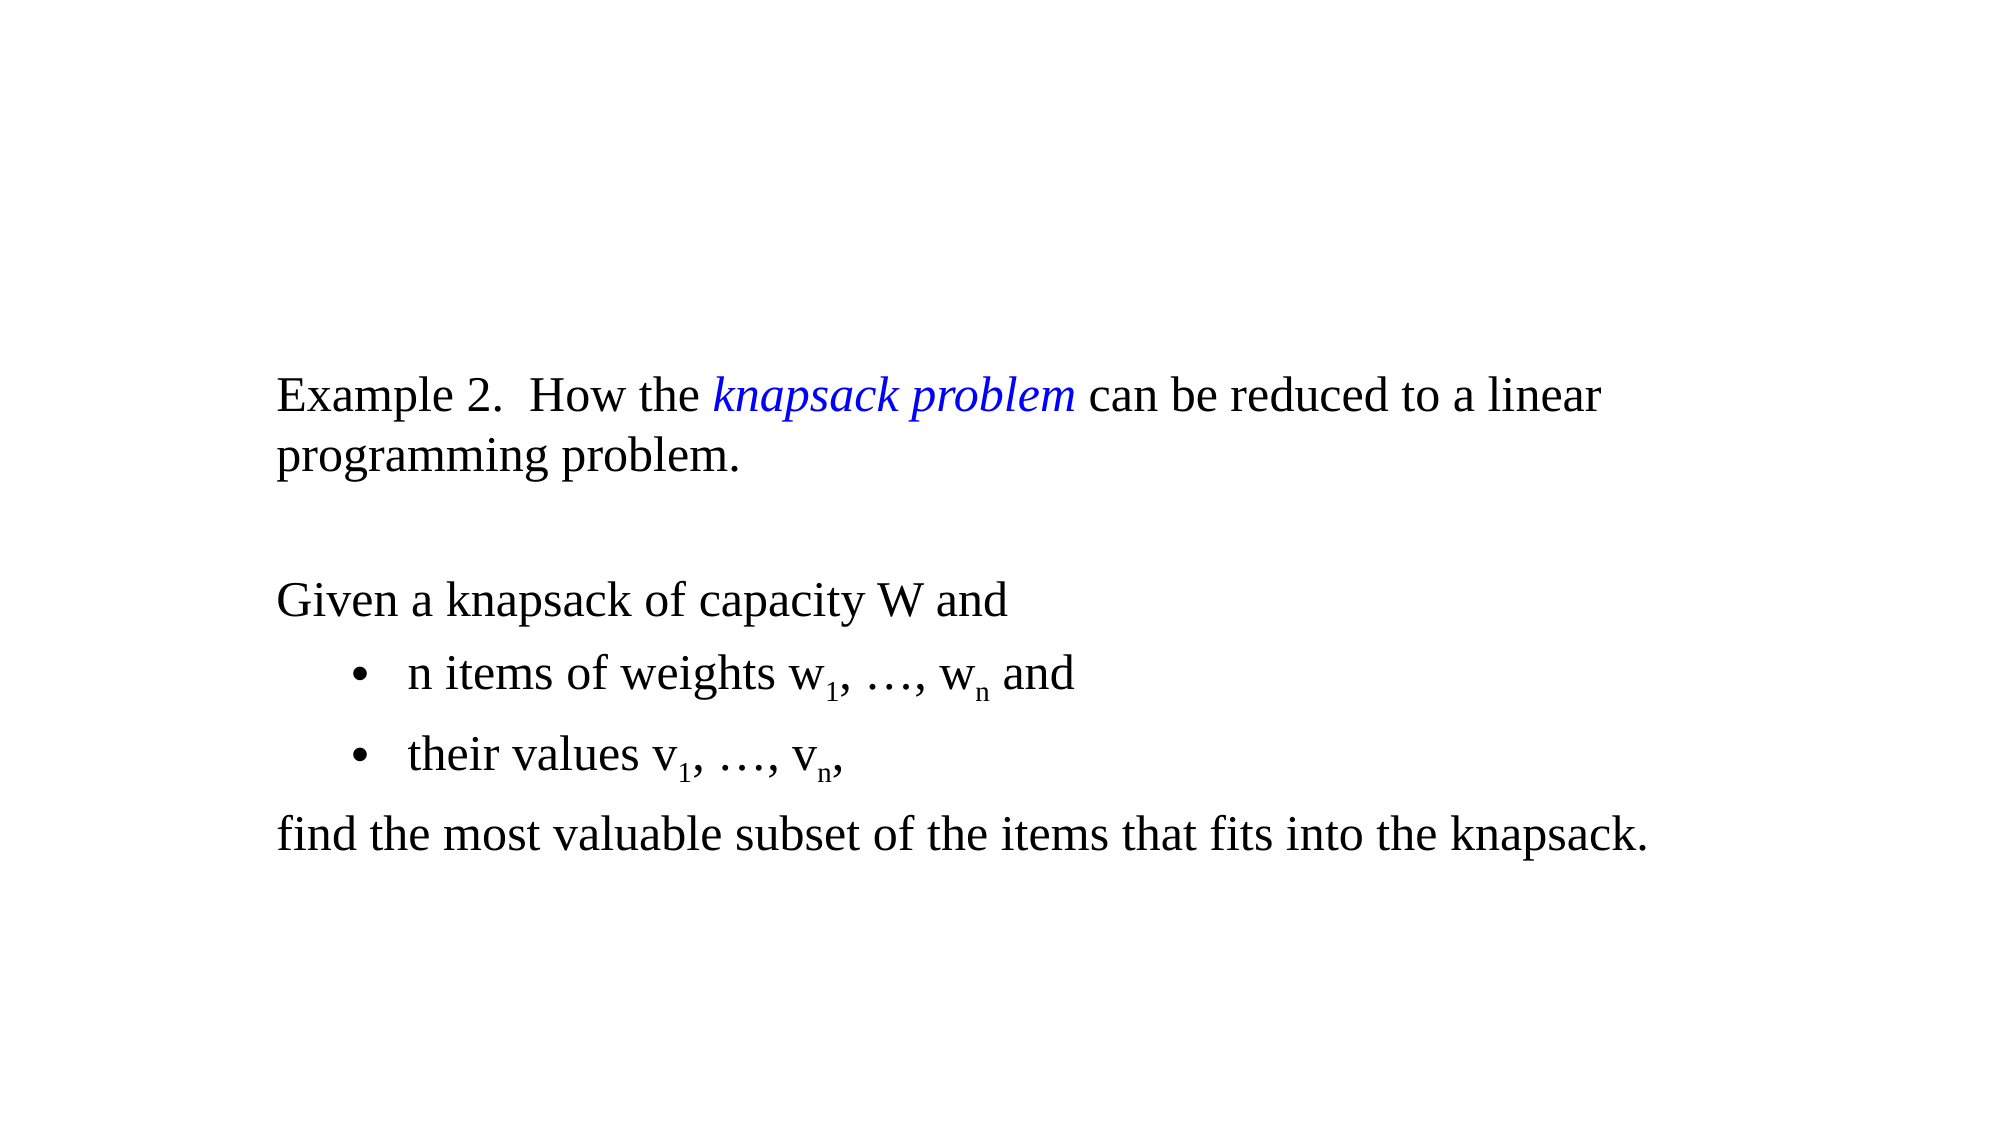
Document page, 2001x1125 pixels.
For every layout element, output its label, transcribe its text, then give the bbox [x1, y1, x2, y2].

text_box Example 2. How the knapsack problem can be reduced to a linear programming problem. Given a knapsack of capacity W and n items of weights w1, …, wn and their values v1, …, vn, find the most valuable subset of the items that fits into the knapsack. [261, 354, 1696, 941]
